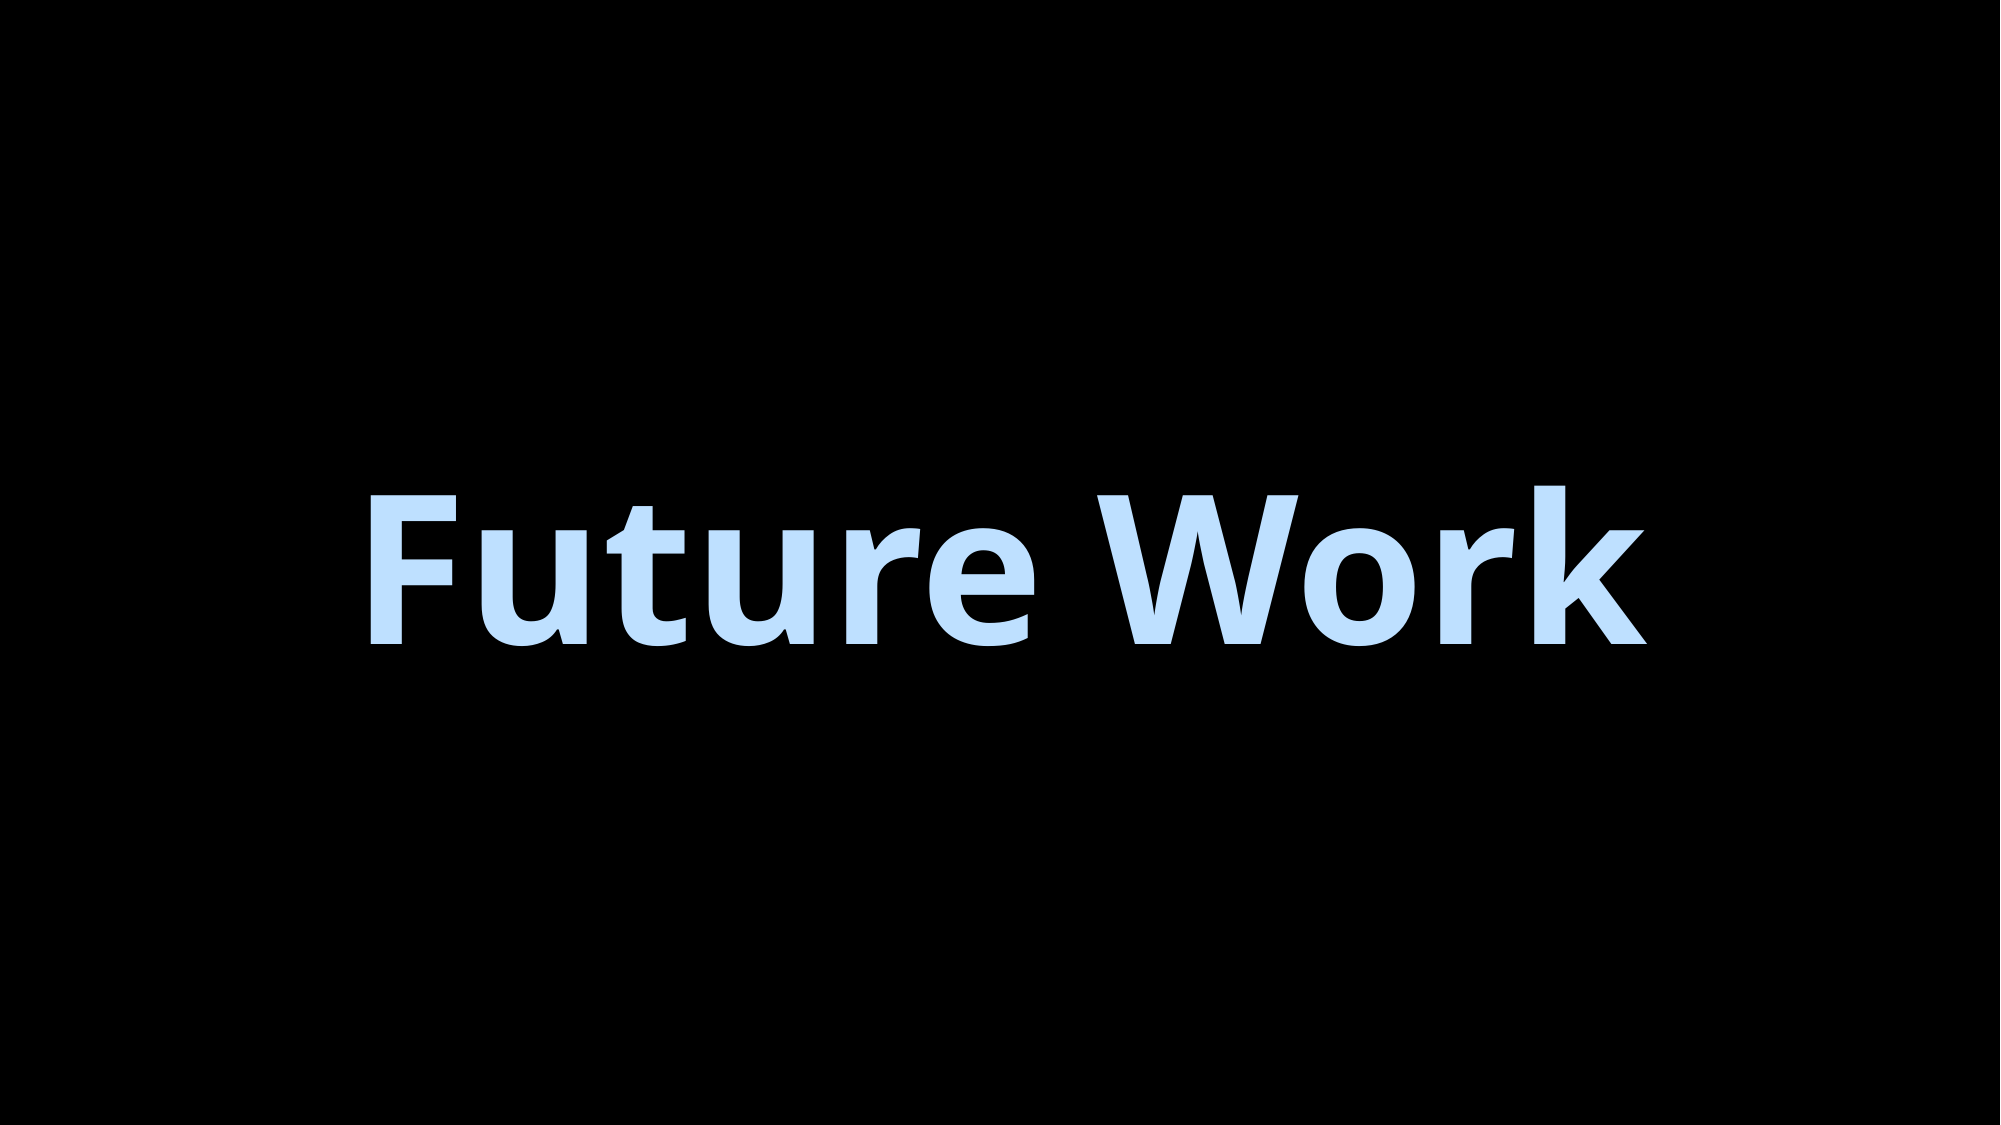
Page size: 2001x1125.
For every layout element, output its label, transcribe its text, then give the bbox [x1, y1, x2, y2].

text_box Future Work [0, 428, 2000, 694]
